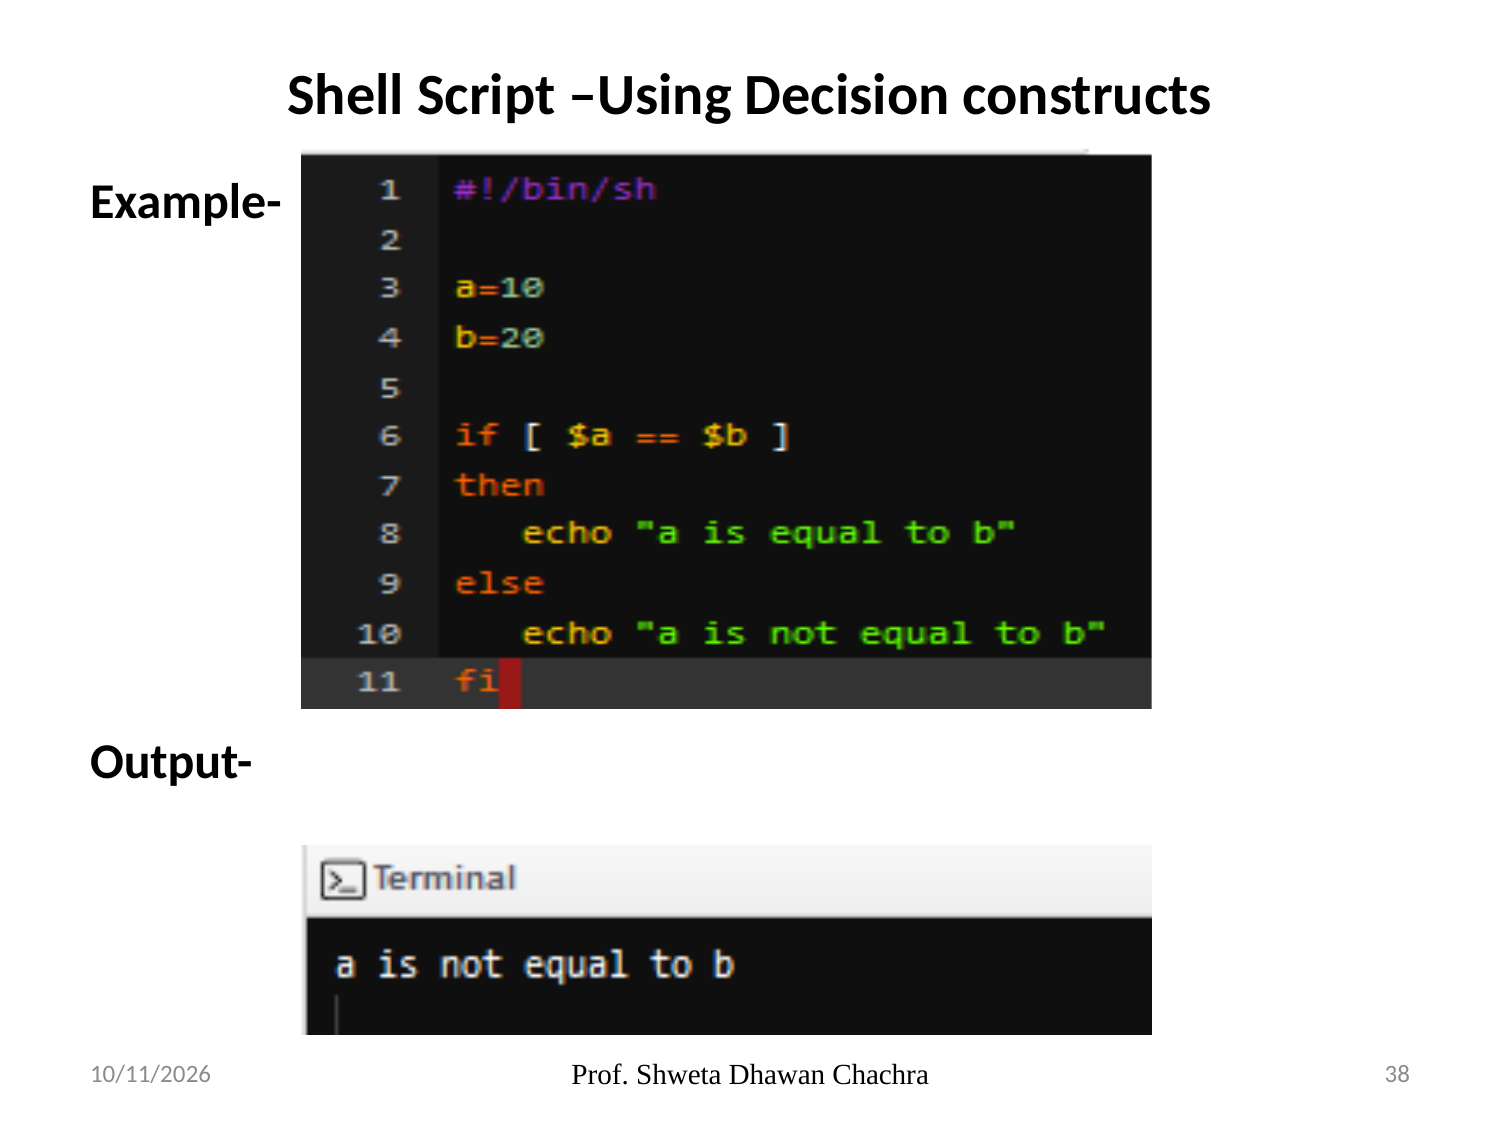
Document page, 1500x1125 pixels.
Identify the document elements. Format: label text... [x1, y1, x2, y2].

picture [300, 845, 1152, 1036]
list Example- Output- [75, 160, 1424, 1005]
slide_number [75, 1042, 425, 1103]
footer Prof. Shweta Dhawan Chachra [512, 1043, 988, 1103]
slide_number 38 [1074, 1042, 1425, 1103]
picture [300, 148, 1152, 710]
title Shell Script –Using Decision constructs [75, 45, 1425, 138]
